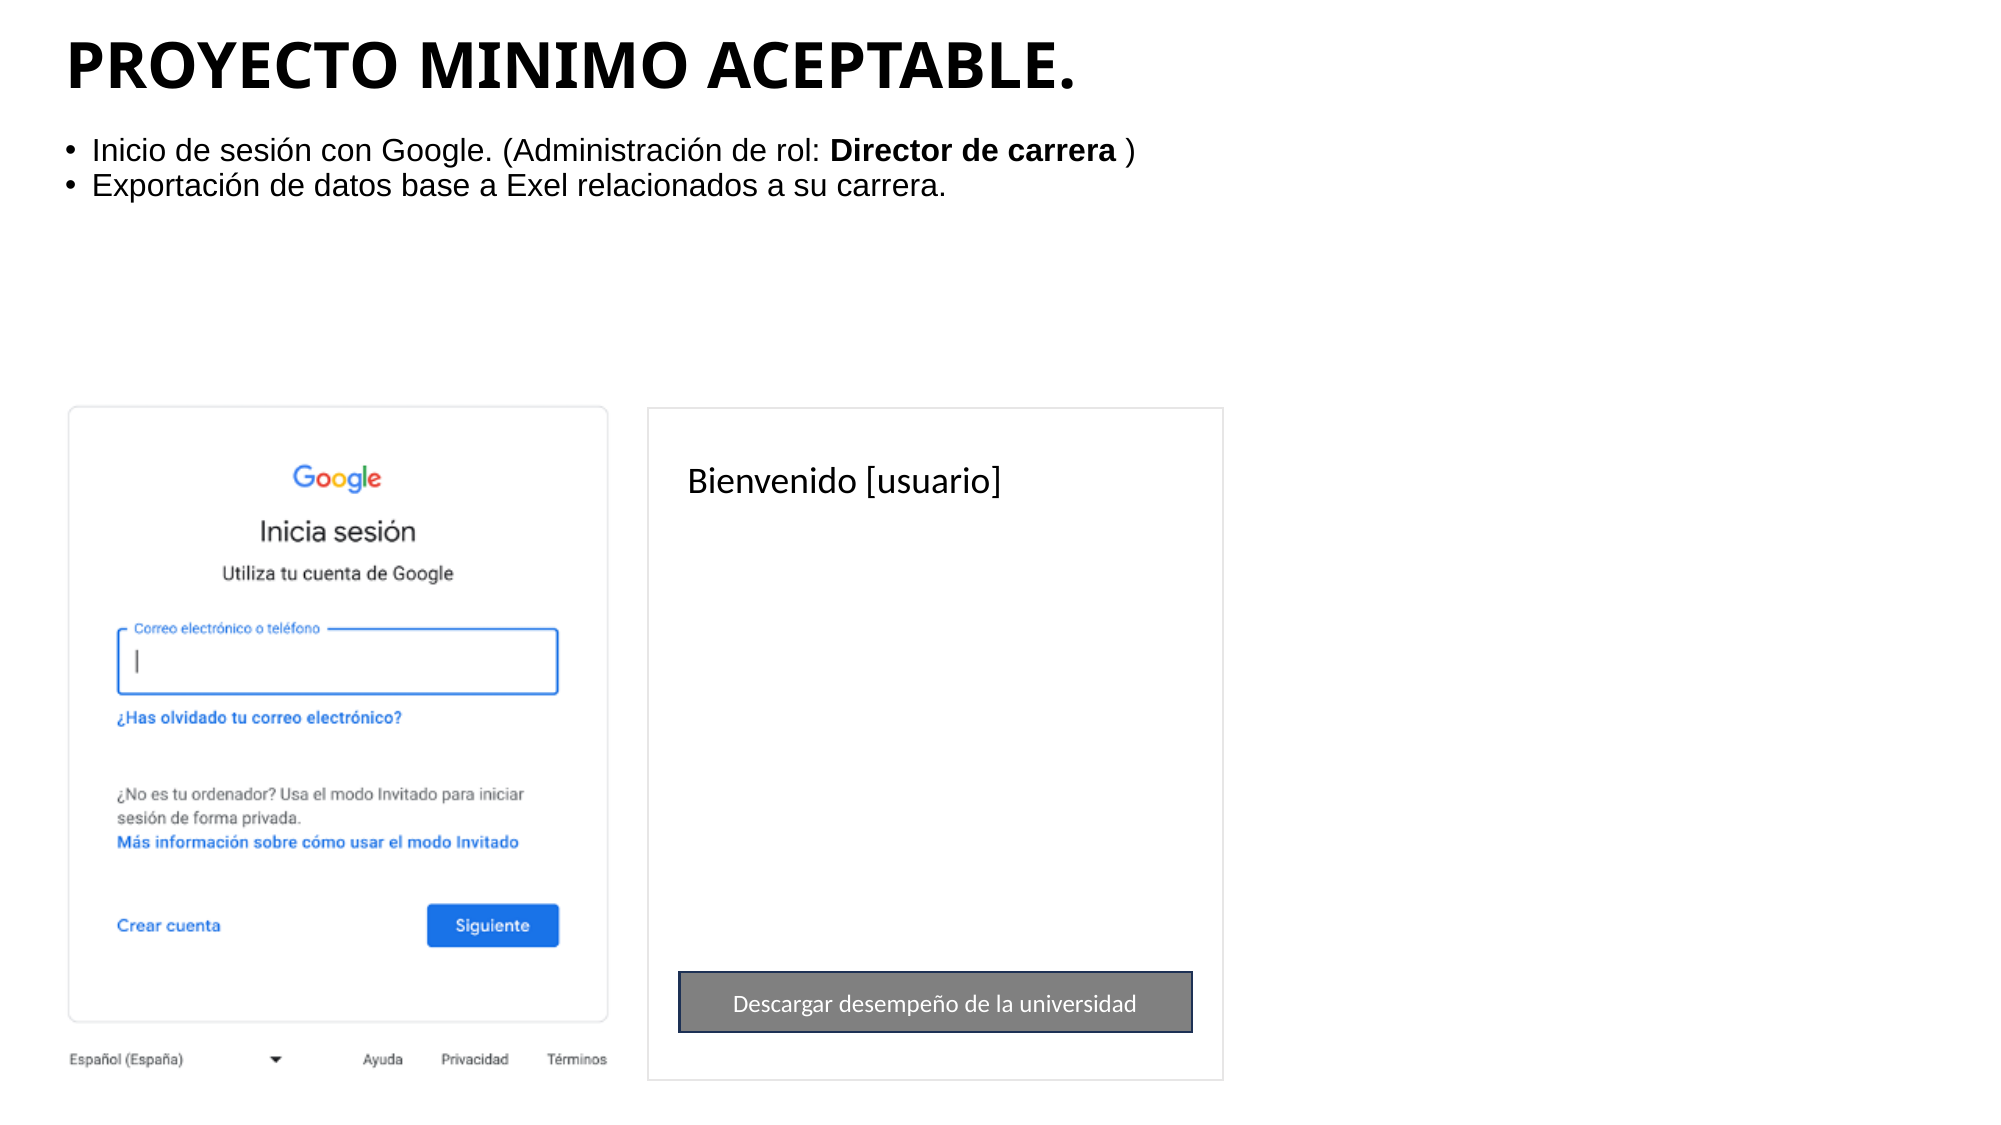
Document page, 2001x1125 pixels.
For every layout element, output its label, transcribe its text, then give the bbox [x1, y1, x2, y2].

picture [49, 393, 625, 1101]
text_box [647, 407, 1224, 1081]
text_box Bienvenido [usuario] [672, 448, 1155, 509]
text_box PROYECTO MINIMO ACEPTABLE. Inicio de sesión con Google. (Administración de rol: Director de carrera ) Exportación de datos base a Exel relacionados a su carrera. [50, 24, 1263, 211]
text_box Descargar desempeño de la universidad [678, 971, 1193, 1033]
